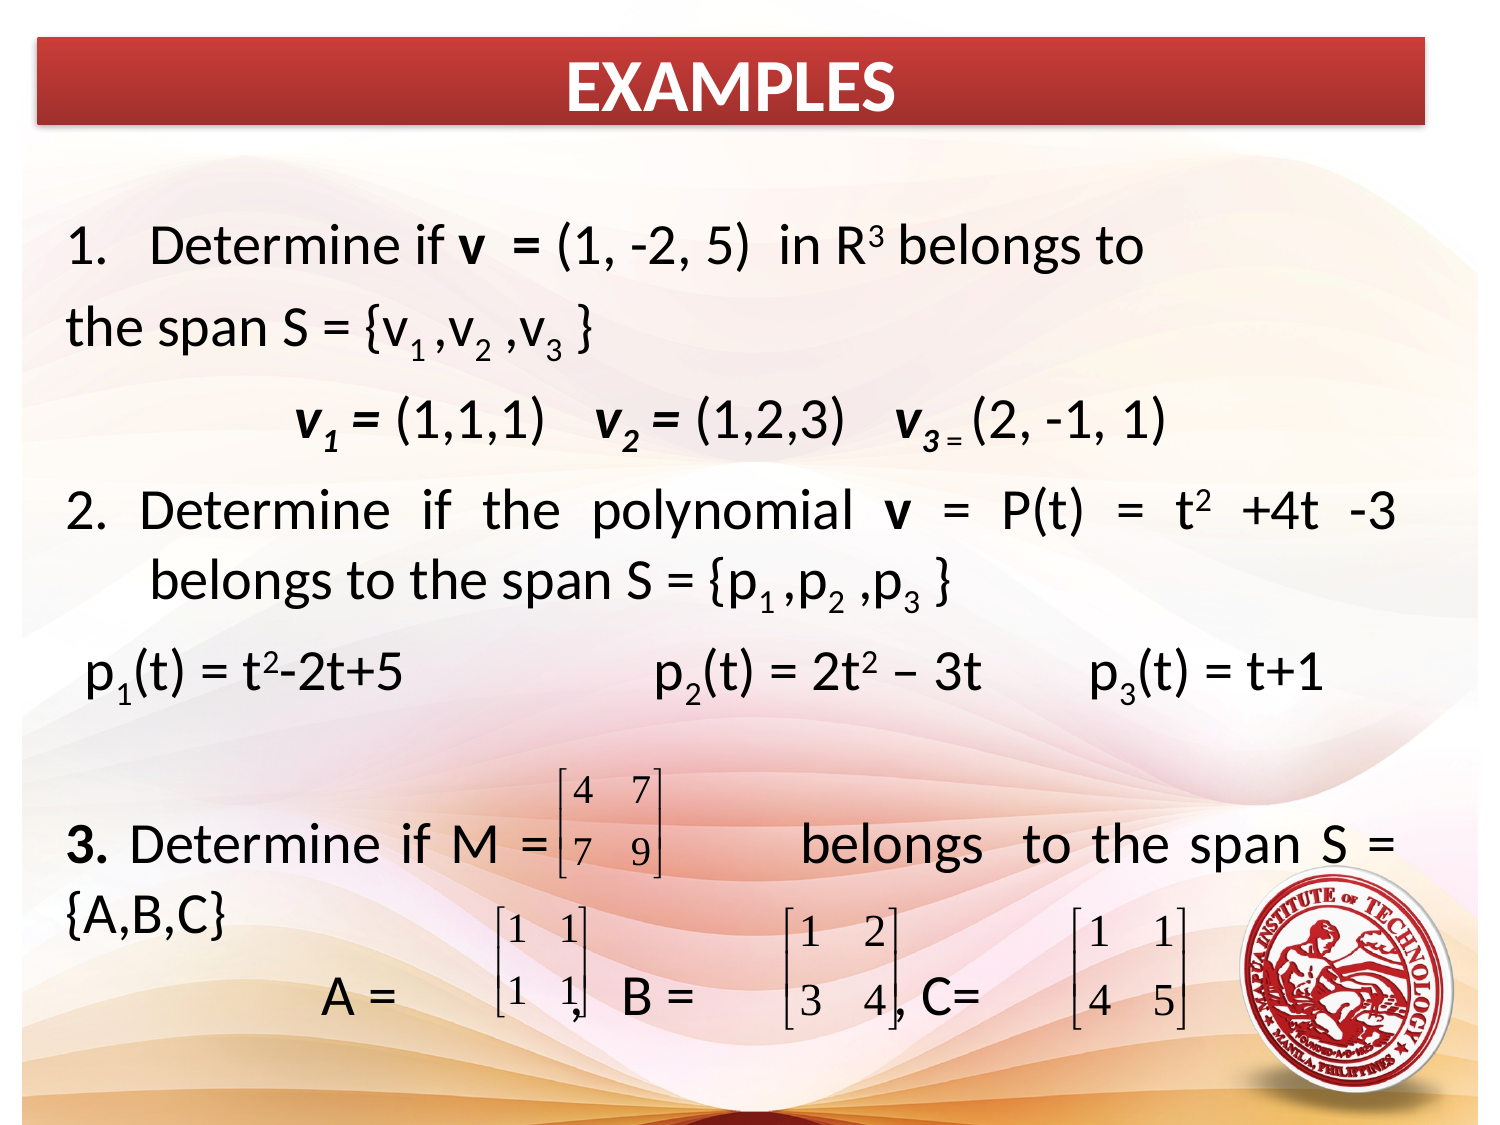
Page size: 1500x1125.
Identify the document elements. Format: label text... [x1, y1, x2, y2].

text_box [1062, 899, 1204, 1038]
text_box EXAMPLES [37, 37, 1425, 125]
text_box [774, 899, 916, 1038]
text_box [549, 762, 676, 886]
picture [22, 1, 1478, 1125]
subtitle Determine if v = (1, -2, 5) in R3 belongs to the span S = {v1 ,v2 ,v3 } v1 = (1,1,1) v2 = (1,2,3) v3 = (2, -1, 1) 2. Determine if the polynomial v = P(t) = t2 +4t -3 belongs to the span S = {p1 ,p2 ,p3 } p1(t) = t2-2t+5 p2(t) = 2t2 – 3t p3(t) = t+1 3. Determine if M = belongs to the span S = {A,B,C} A = , B = , C= [50, 137, 1413, 1063]
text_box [487, 899, 603, 1026]
